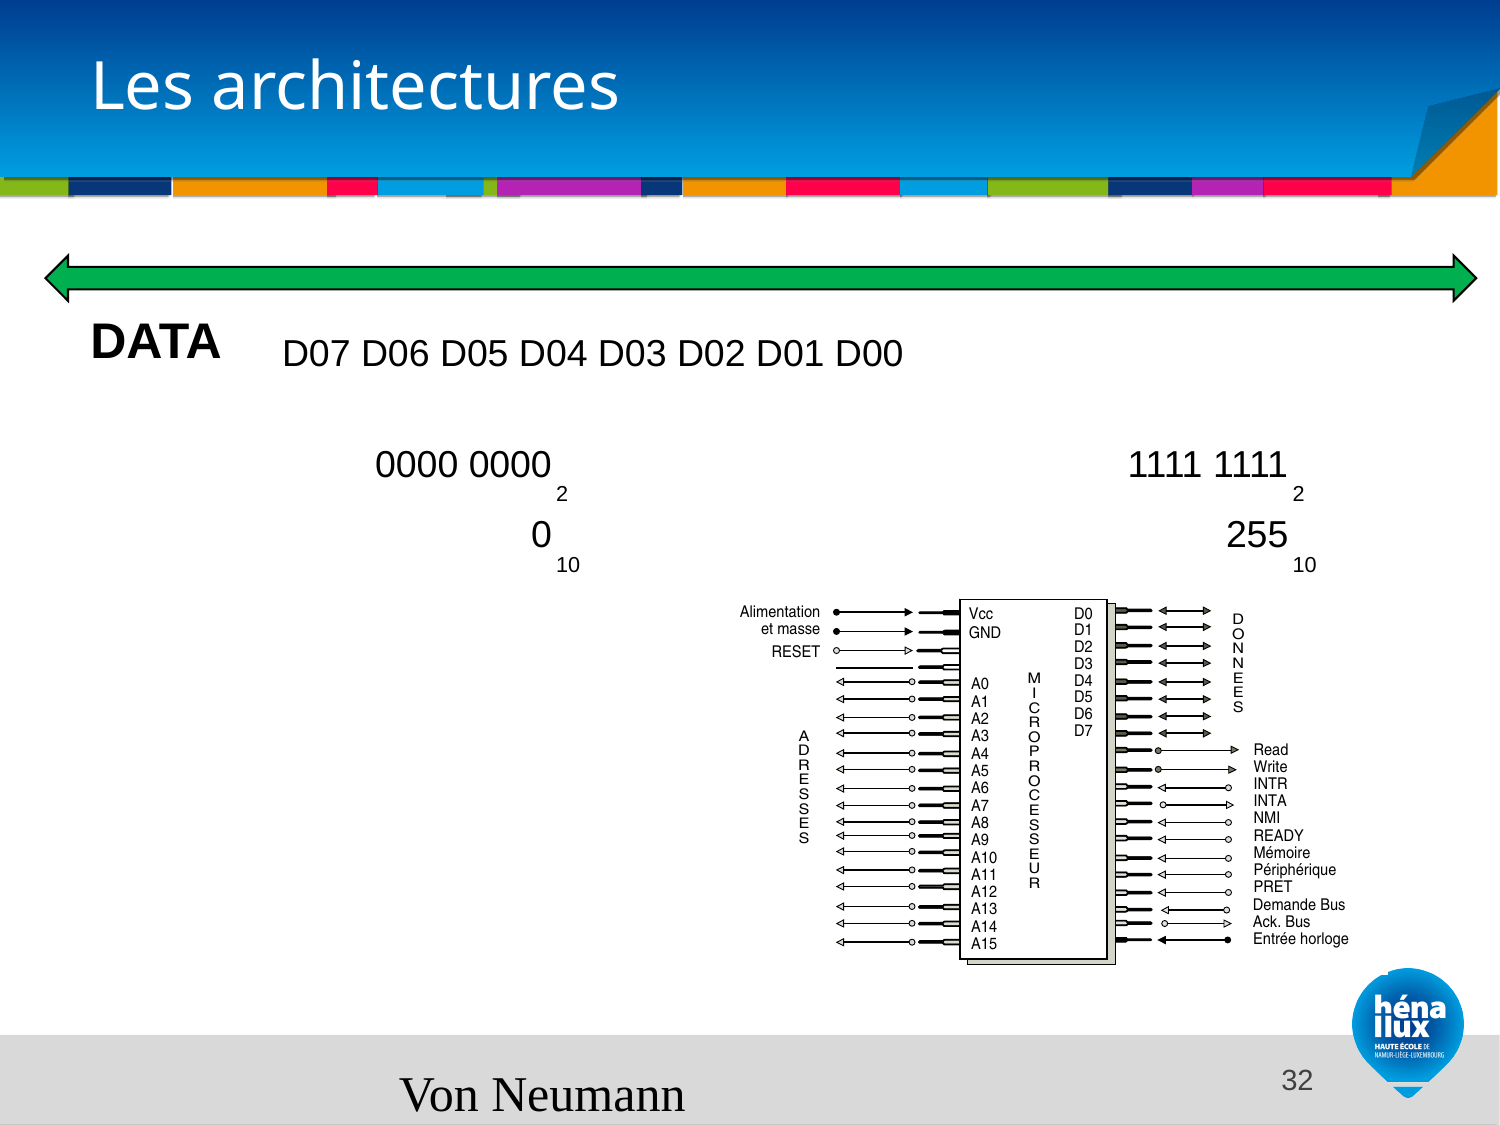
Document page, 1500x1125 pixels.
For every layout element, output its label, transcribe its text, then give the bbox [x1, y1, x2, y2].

text_box 0000 0000 [166, 432, 567, 492]
text_box 0 [166, 502, 567, 563]
text_box 2 [1277, 447, 1329, 514]
text_box DATA [75, 300, 256, 376]
title Les architectures [75, 10, 1425, 165]
picture [1420, 968, 1464, 1011]
text_box [42, 250, 1480, 306]
picture [1352, 1036, 1464, 1098]
text_box 2 [541, 447, 592, 514]
footer Von Neumann [383, 1053, 1116, 1110]
picture [732, 590, 1396, 1012]
picture [1365, 981, 1451, 1067]
text_box D07 D06 D05 D04 D03 D02 D01 D00 [267, 321, 938, 381]
slide_number <number> [1151, 1053, 1329, 1110]
text_box 10 [541, 517, 611, 584]
text_box 255 [903, 502, 1303, 563]
text_box 1111 1111 [903, 432, 1303, 492]
text_box 10 [1278, 517, 1347, 584]
